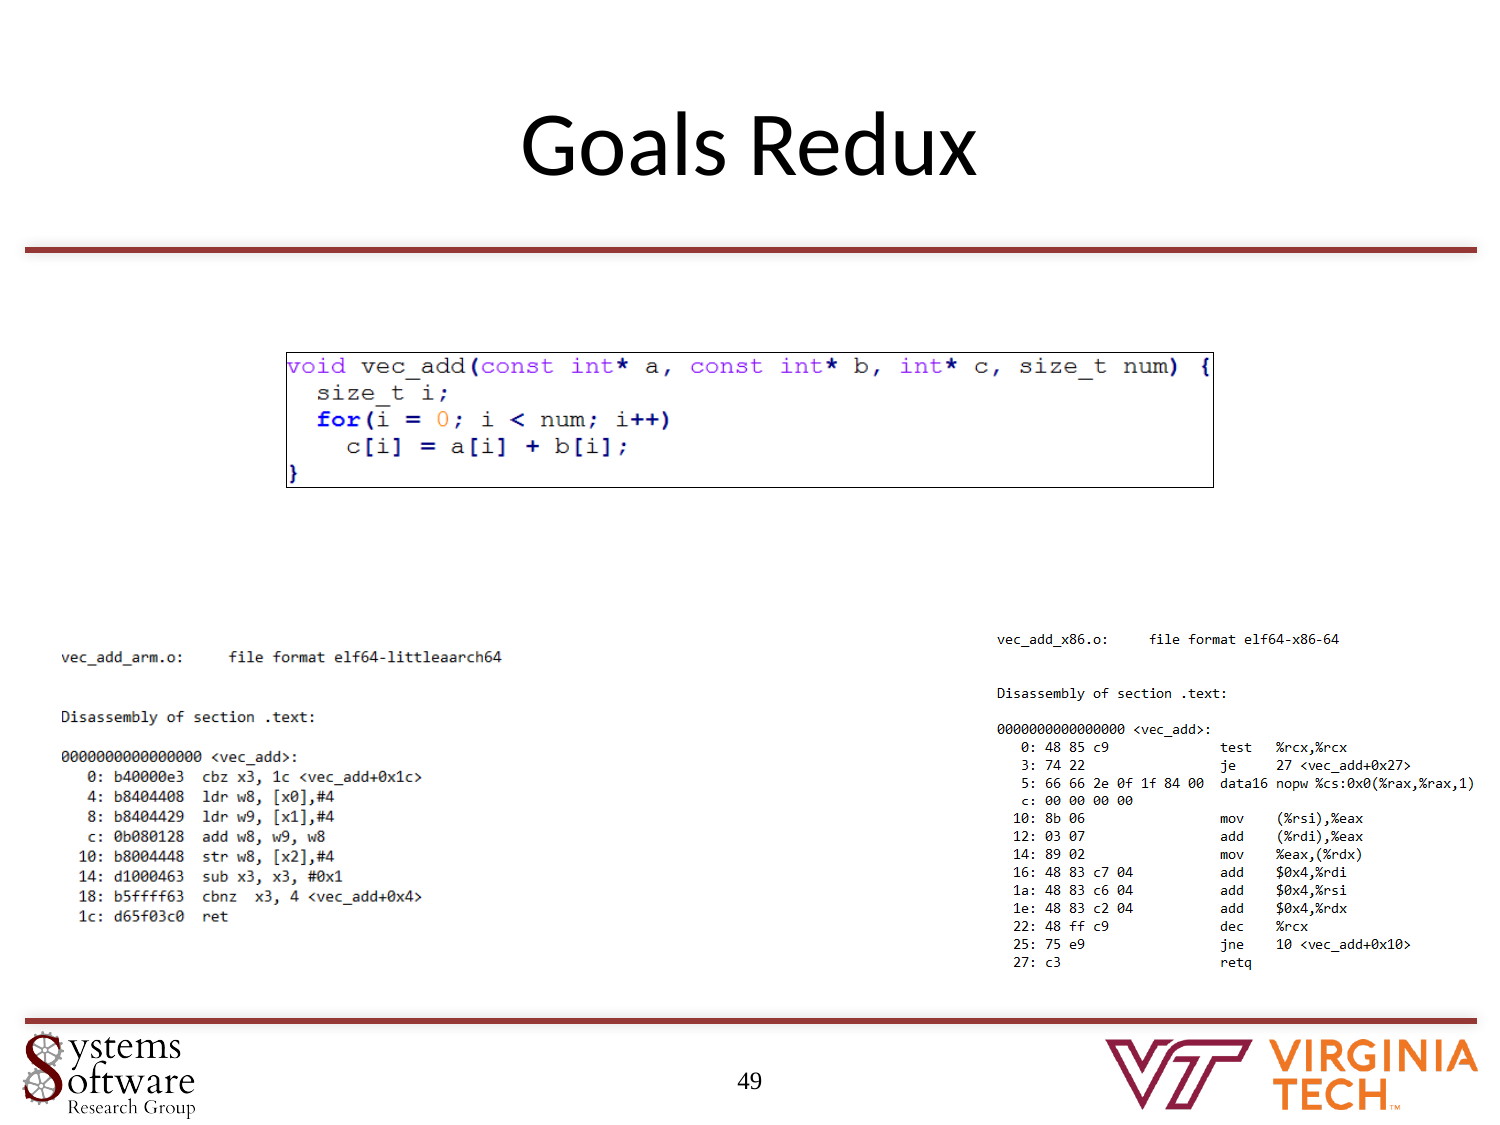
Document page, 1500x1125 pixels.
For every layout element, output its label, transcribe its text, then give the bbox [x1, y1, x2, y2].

picture [285, 352, 1215, 488]
picture [1105, 1039, 1478, 1110]
picture [60, 649, 507, 926]
picture [994, 632, 1476, 973]
picture [22, 1031, 195, 1119]
title Goals Redux [75, 45, 1425, 233]
